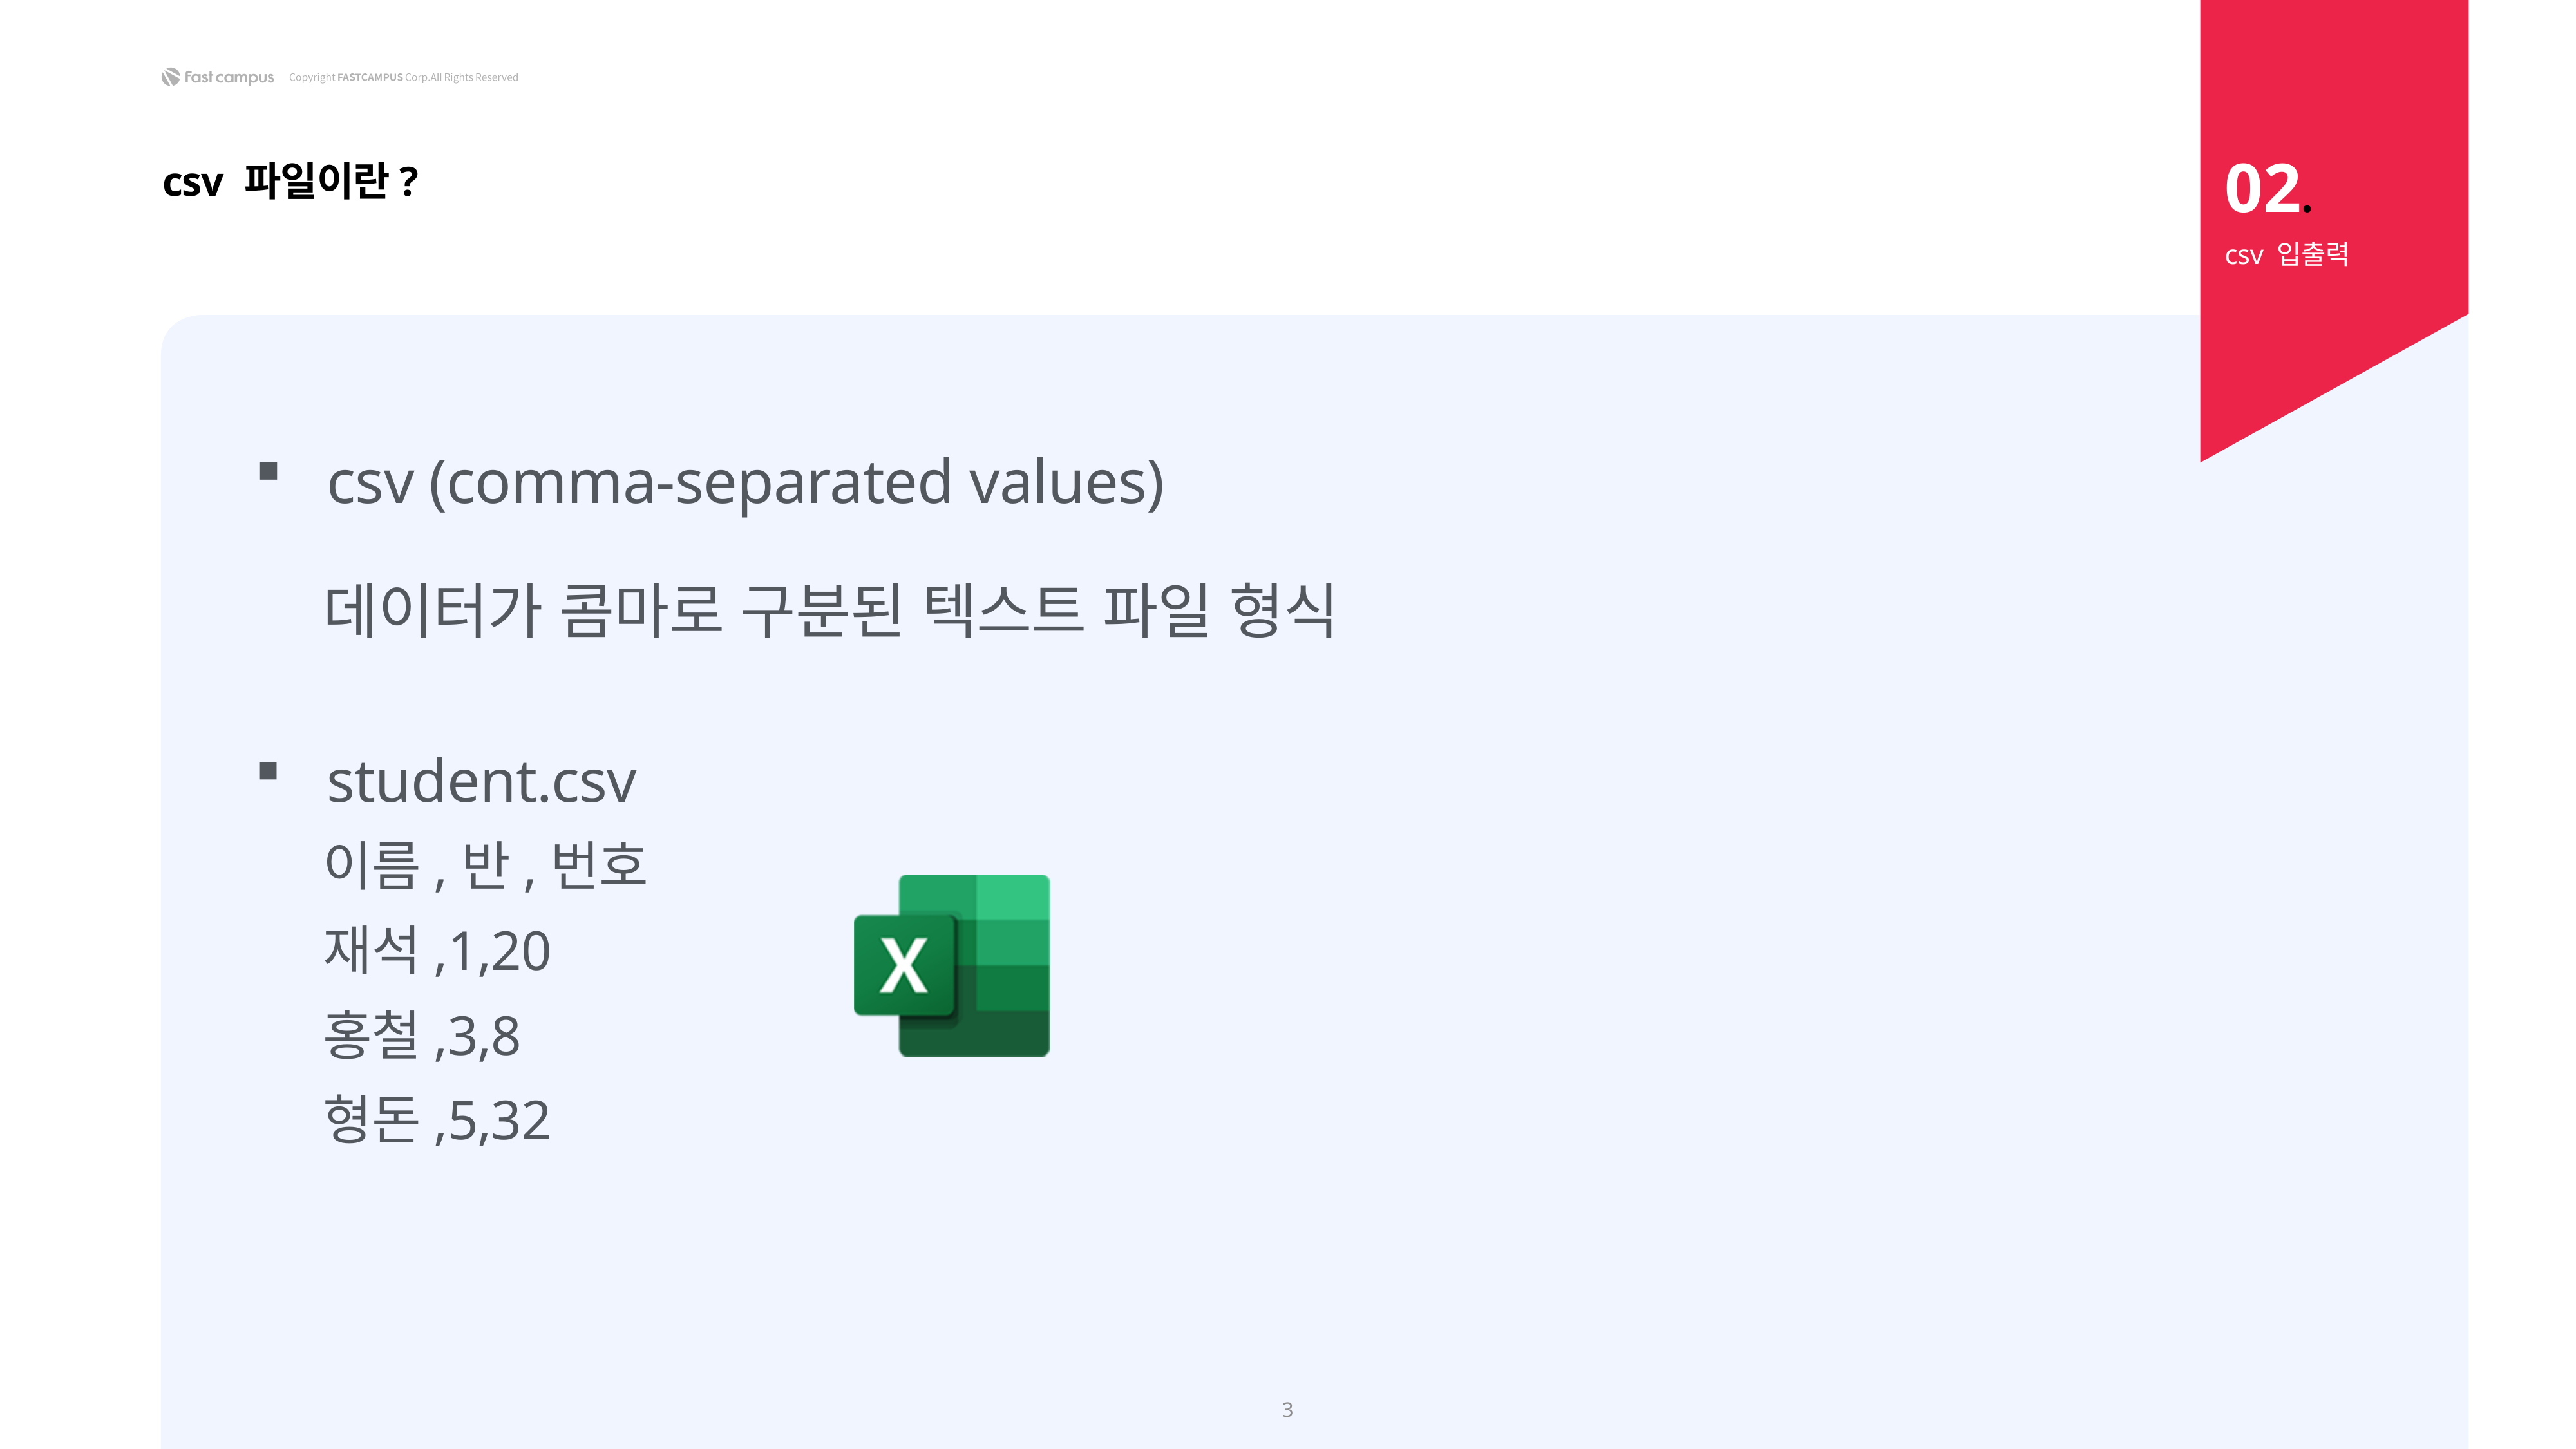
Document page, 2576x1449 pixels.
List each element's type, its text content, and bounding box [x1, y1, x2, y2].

text_box student.csv [253, 706, 1571, 815]
text_box 이름,반,번호 재석,1,20 홍철,3,8 형돈,5,32 [321, 831, 1640, 1152]
picture [0, 0, 2576, 1449]
text_box csv 입출력 [2200, 232, 2469, 276]
text_box 데이터가 콤마로 구분된 텍스트 파일 형식 [321, 535, 1640, 647]
text_box 02. [2200, 148, 2469, 232]
slide_number 3 [998, 1372, 1578, 1449]
text_box csv 파일이란? [160, 154, 631, 205]
text_box csv (comma-separated values) [253, 404, 1571, 516]
